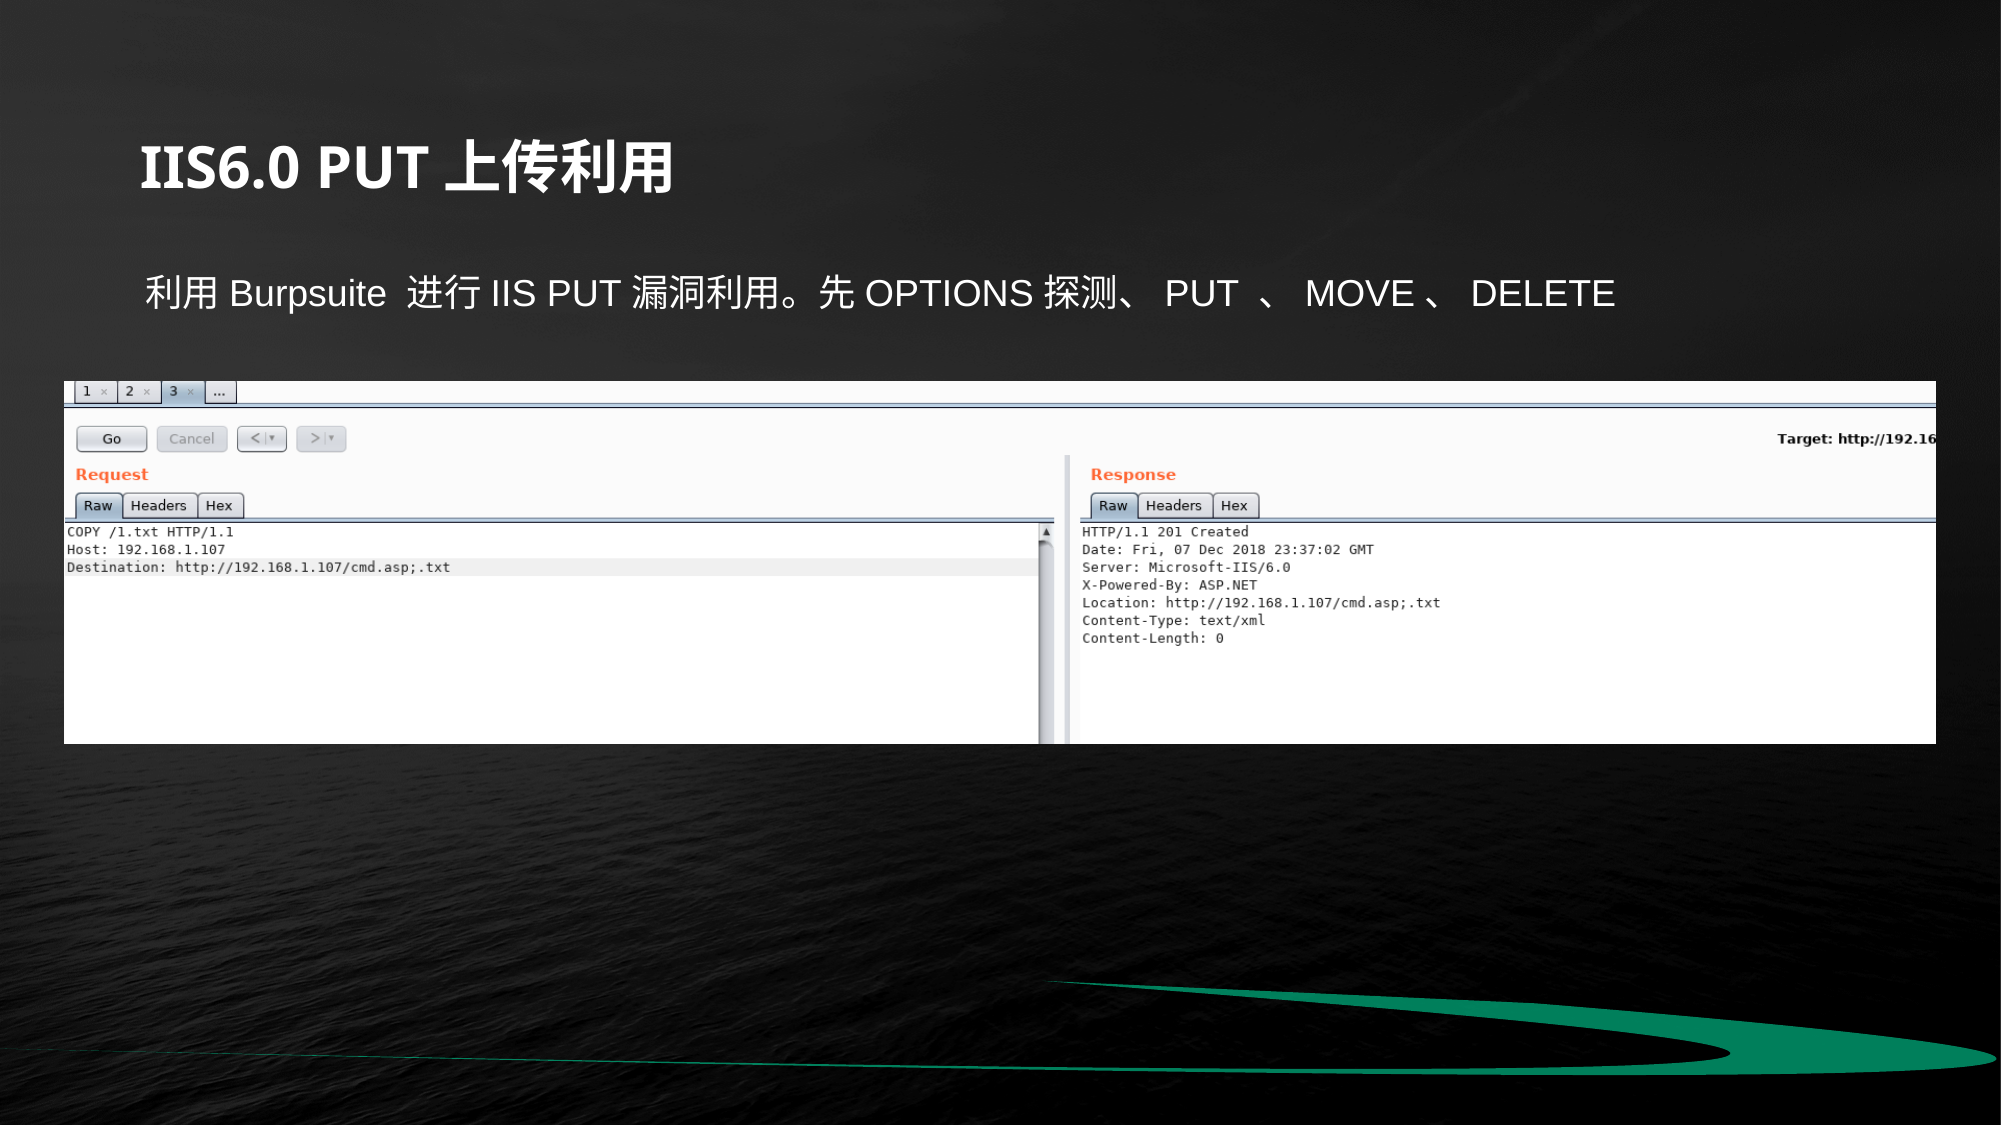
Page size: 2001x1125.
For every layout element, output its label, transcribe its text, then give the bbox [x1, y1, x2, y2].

text_box [0, 979, 1998, 1077]
text_box 利用Burpsuite 进行IIS PUT漏洞利用。先OPTIONS探测、PUT 、MOVE、DELETE [130, 261, 1870, 322]
text_box IIS6.0 PUT上传利用 [124, 122, 1864, 208]
picture [0, 0, 2001, 1125]
